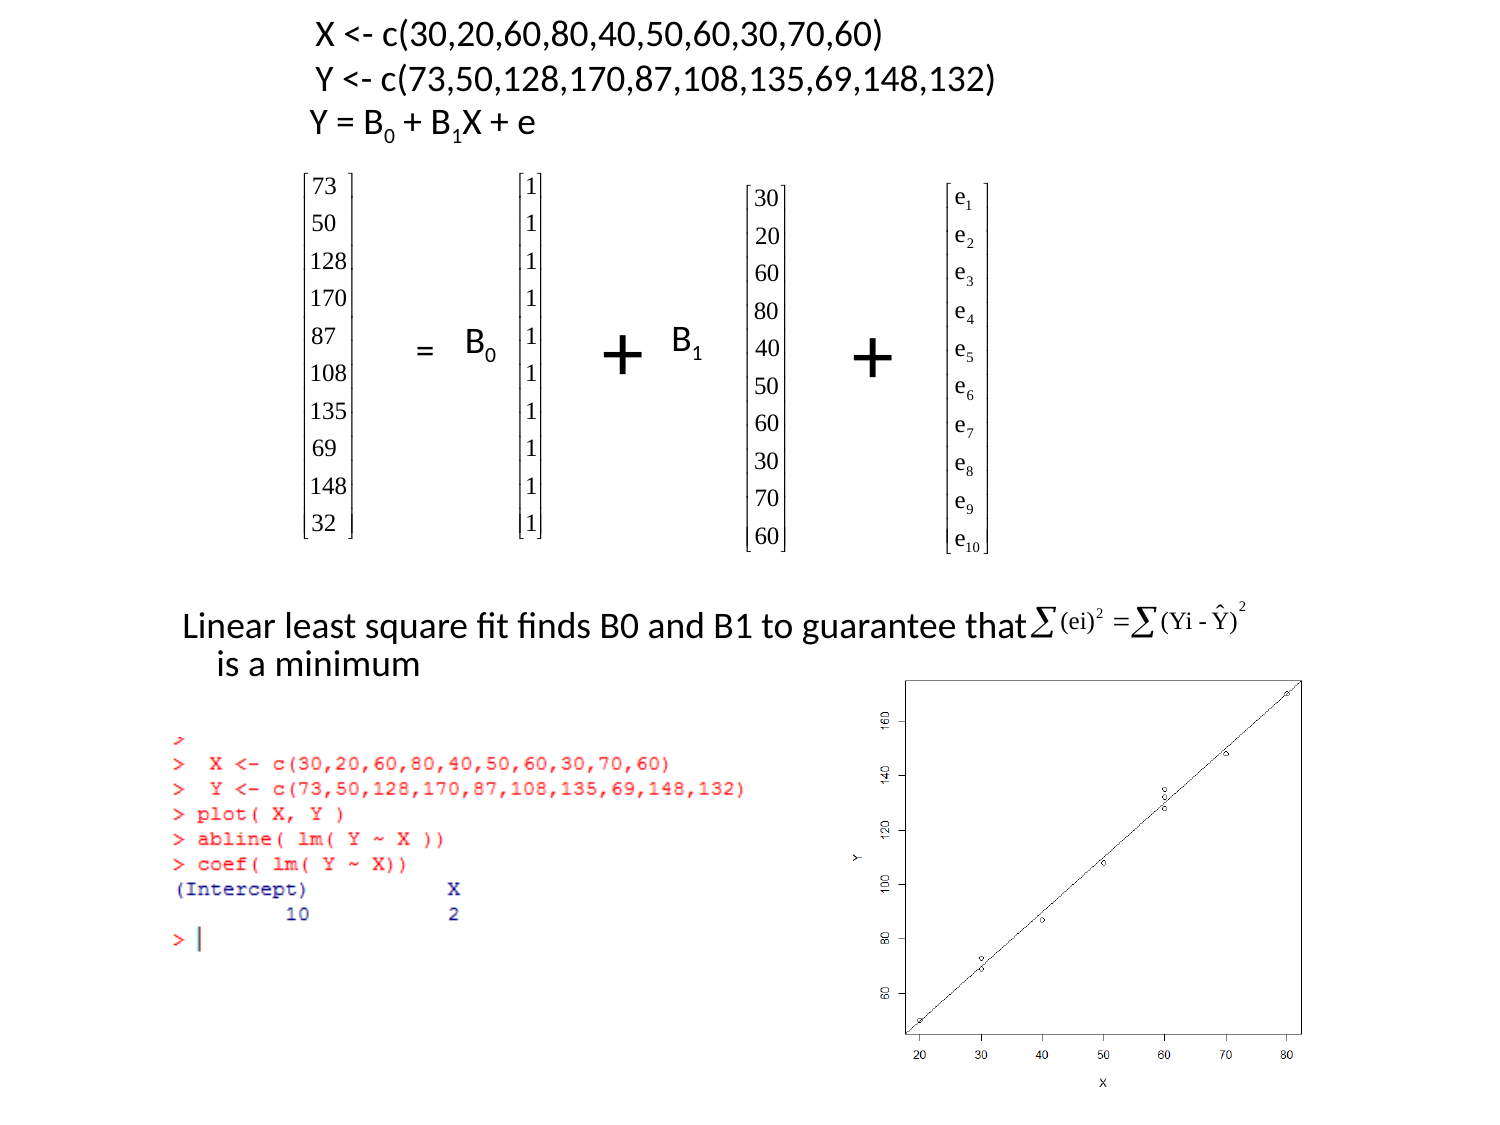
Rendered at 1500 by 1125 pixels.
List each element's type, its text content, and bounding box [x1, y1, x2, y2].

text_box Y = B0 + B1X + e [294, 89, 850, 156]
text_box Linear least square fit finds B0 and B1 to guarantee that [167, 593, 1052, 699]
text_box + [587, 290, 650, 406]
text_box is a minimum [201, 631, 437, 692]
text_box B1 [656, 306, 718, 373]
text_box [740, 181, 795, 557]
text_box = [401, 318, 450, 379]
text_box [297, 168, 363, 545]
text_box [1026, 593, 1251, 645]
text_box X <- c(30,20,60,80,40,50,60,30,70,60) Y <- c(73,50,128,170,87,108,135,69,148,132) [292, 1, 1012, 107]
text_box + [837, 293, 900, 409]
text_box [940, 177, 998, 561]
picture [168, 737, 801, 955]
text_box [513, 168, 552, 545]
picture [849, 662, 1313, 1098]
text_box B0 [450, 308, 508, 375]
